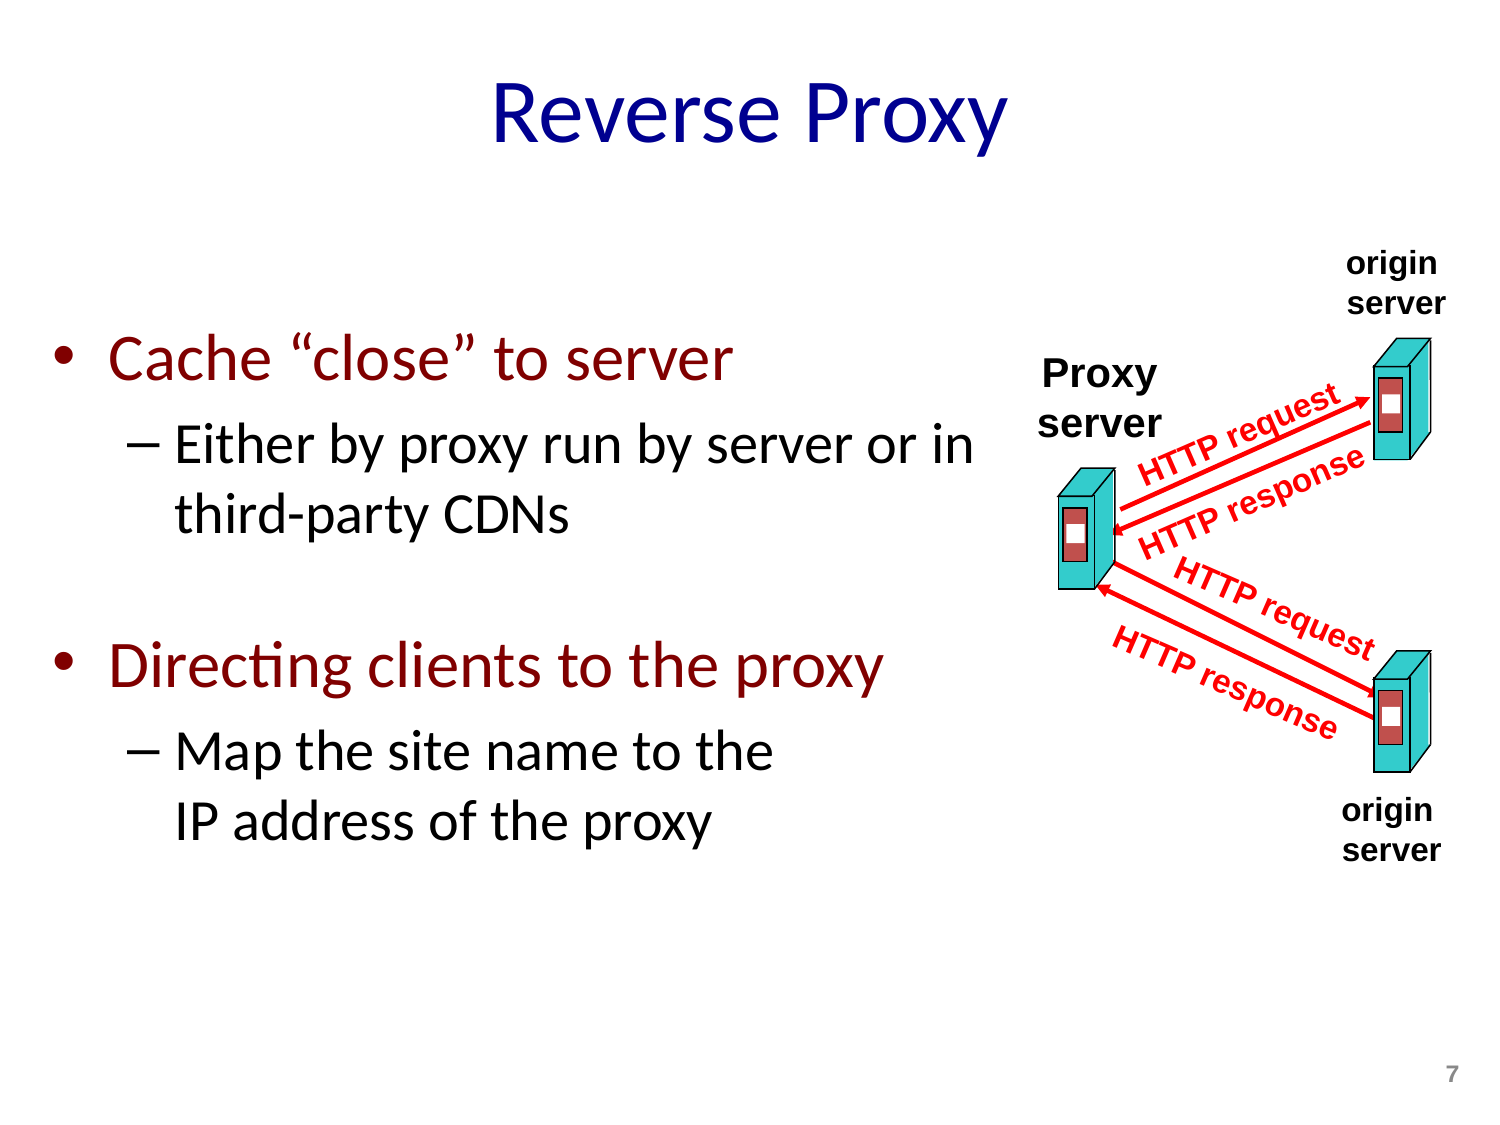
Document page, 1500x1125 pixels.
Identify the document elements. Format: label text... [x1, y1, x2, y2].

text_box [1373, 650, 1431, 773]
slide_number 7 [1125, 1042, 1475, 1103]
text_box [1356, 396, 1368, 409]
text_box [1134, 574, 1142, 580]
list Cache “close” to server Either by proxy run by server or in third-party CDNs Directing clients to the proxy Map the site name to the IP address of the proxy [37, 306, 992, 909]
text_box origin server [1331, 233, 1463, 329]
text_box HTTP response [1091, 602, 1363, 762]
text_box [1057, 467, 1116, 591]
text_box origin server [1326, 780, 1458, 876]
text_box HTTP request [1114, 358, 1361, 507]
text_box HTTP response [1121, 420, 1387, 577]
title Reverse Proxy [75, 12, 1425, 200]
text_box Proxy server [1022, 338, 1178, 454]
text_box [1373, 338, 1431, 461]
text_box HTTP request [1153, 532, 1399, 678]
